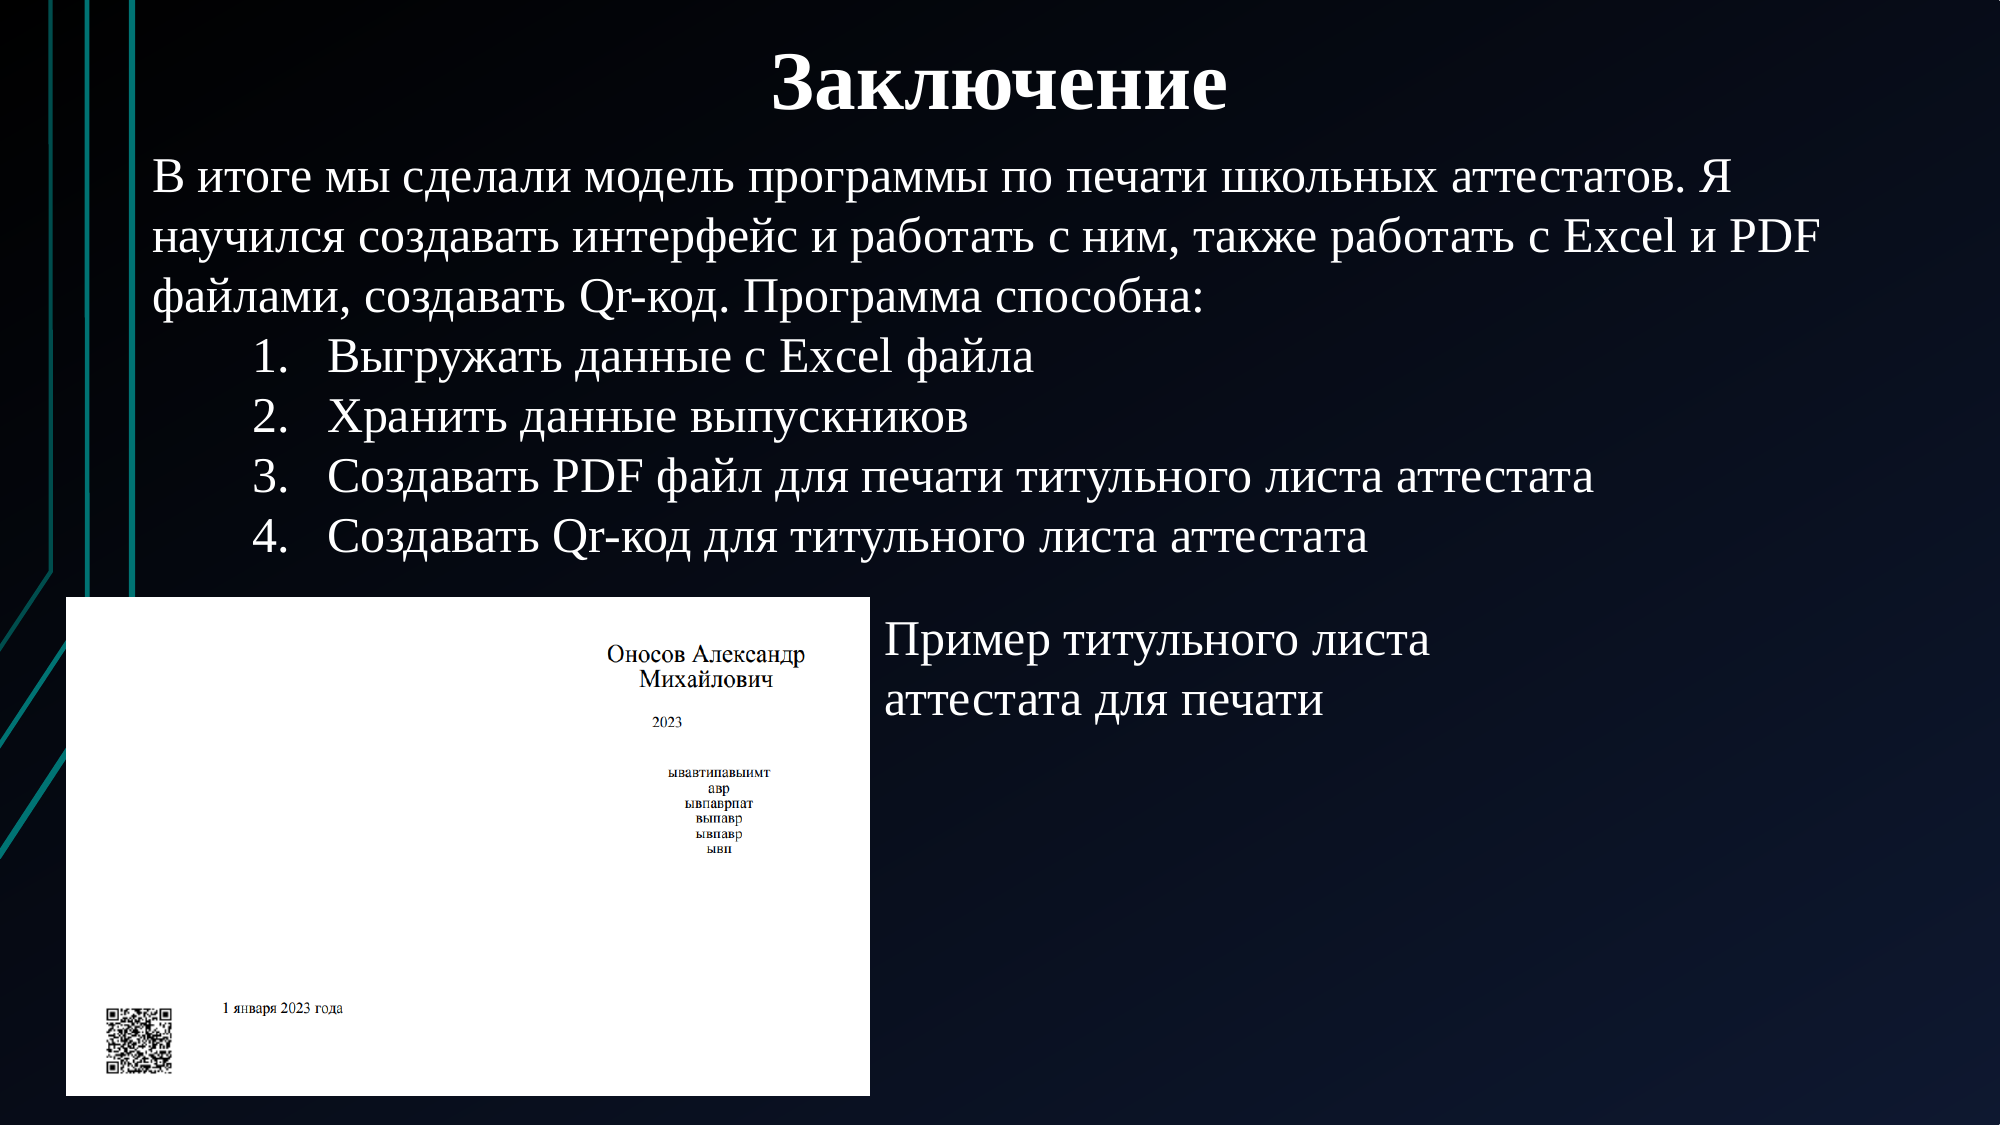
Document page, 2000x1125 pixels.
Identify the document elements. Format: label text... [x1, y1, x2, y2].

text_box В итоге мы сделали модель программы по печати школьных аттестатов. Я научился создавать интерфейс и работать с ним, также работать с Excel и PDF файлами, создавать Qr-код. Программа способна: Выгружать данные с Excel файла Хранить данные выпускников Создавать PDF файл для печати титульного листа аттестата Создавать Qr-код для титульного листа аттестата [137, 135, 1851, 570]
text_box Пример титульного листа аттестата для печати [876, 597, 1484, 793]
picture [66, 597, 870, 1096]
text_box Заключение [31, 19, 1969, 134]
